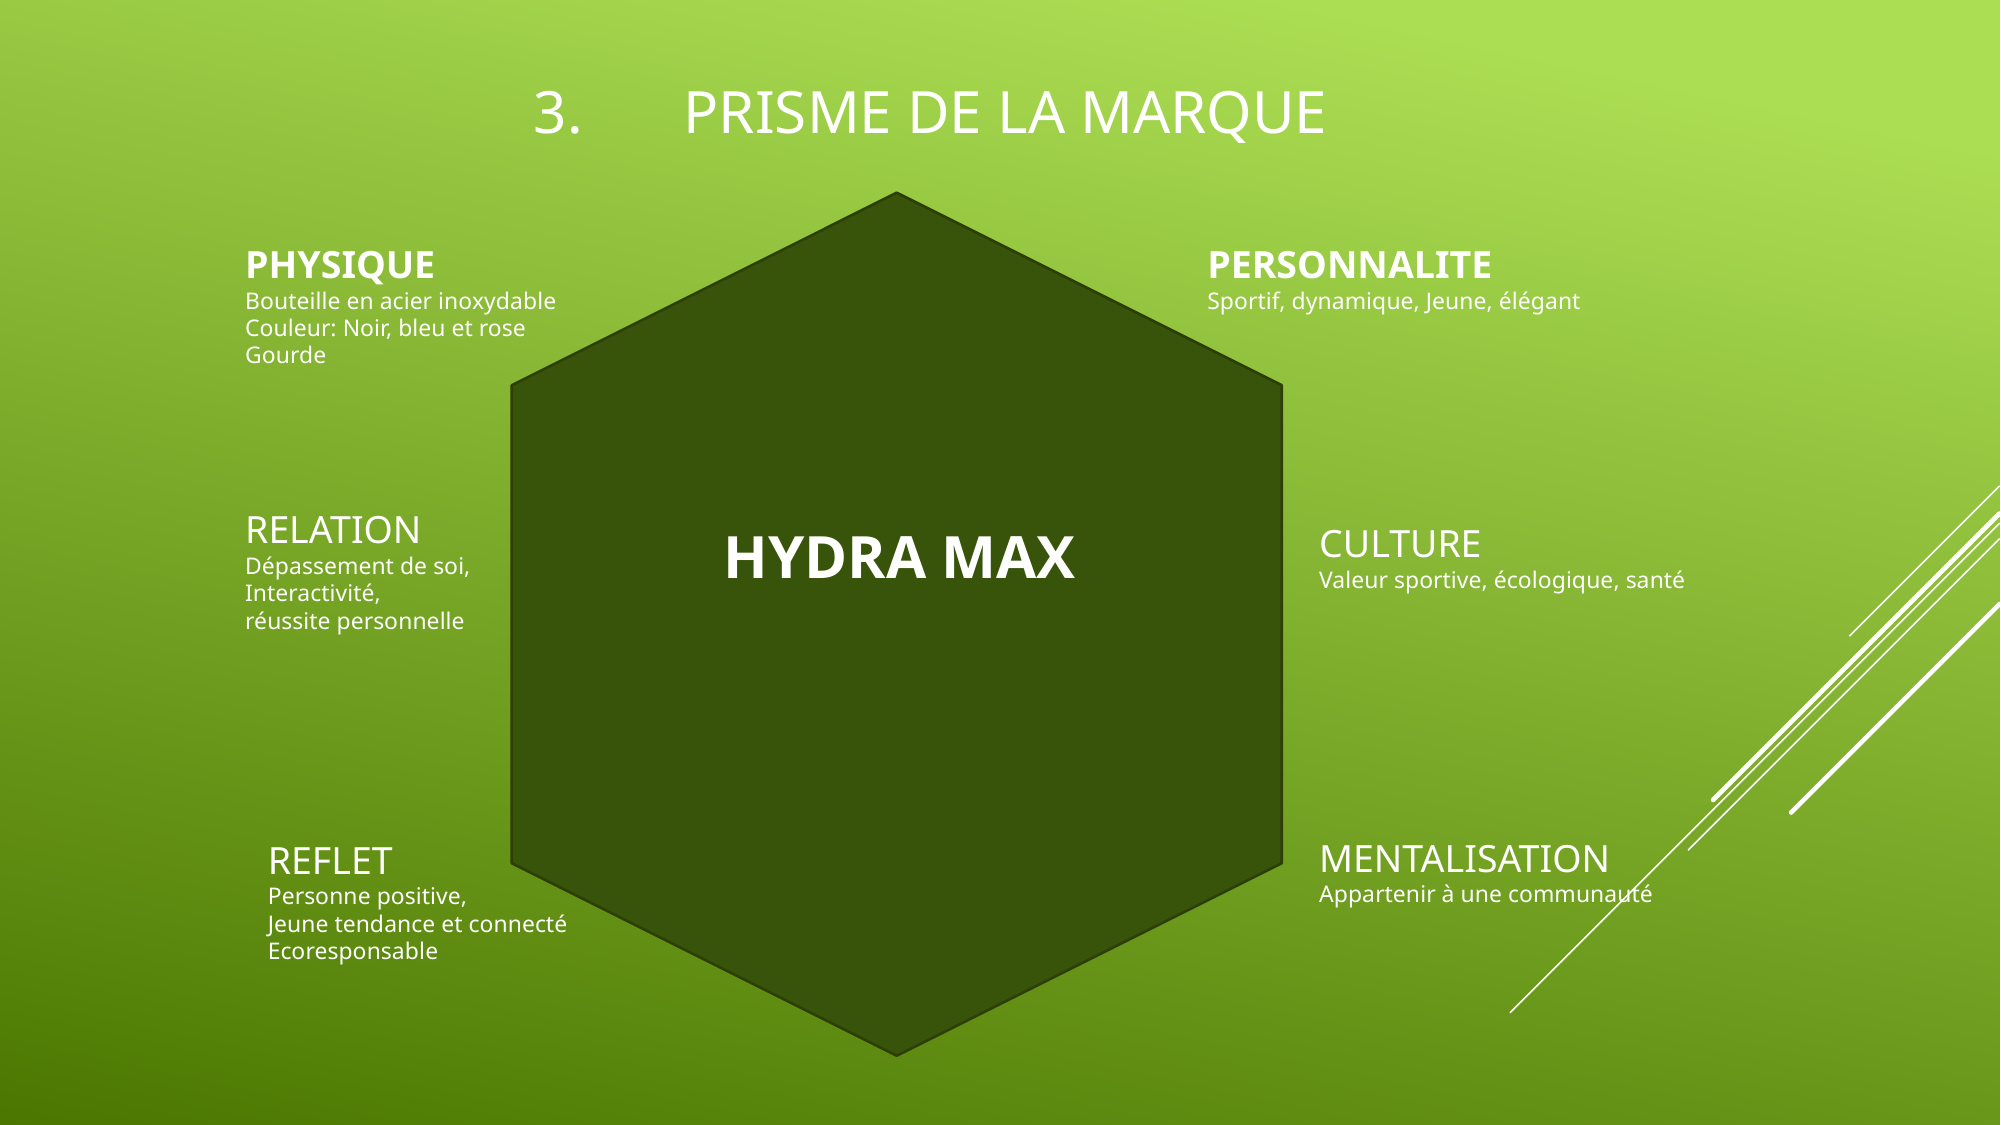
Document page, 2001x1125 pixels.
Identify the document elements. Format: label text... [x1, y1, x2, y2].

text_box MENTALISATION Appartenir à une communauté [1304, 827, 1731, 915]
text_box RELATION Dépassement de soi, Interactivité, réussite personnelle [230, 499, 657, 642]
text_box HYDRA MAX [607, 512, 1193, 598]
text_box REFLET Personne positive, Jeune tendance et connecté Ecoresponsable [253, 829, 680, 972]
text_box PERSONNALITE Sportif, dynamique, Jeune, élégant [1192, 233, 1619, 366]
text_box PHYSIQUE Bouteille en acier inoxydable Couleur: Noir, bleu et rose Gourde [230, 233, 657, 376]
text_box [510, 191, 1284, 1057]
text_box CULTURE Valeur sportive, écologique, santé [1304, 512, 1731, 601]
title 3. PRISME DE LA MARQUE [230, 28, 1631, 193]
